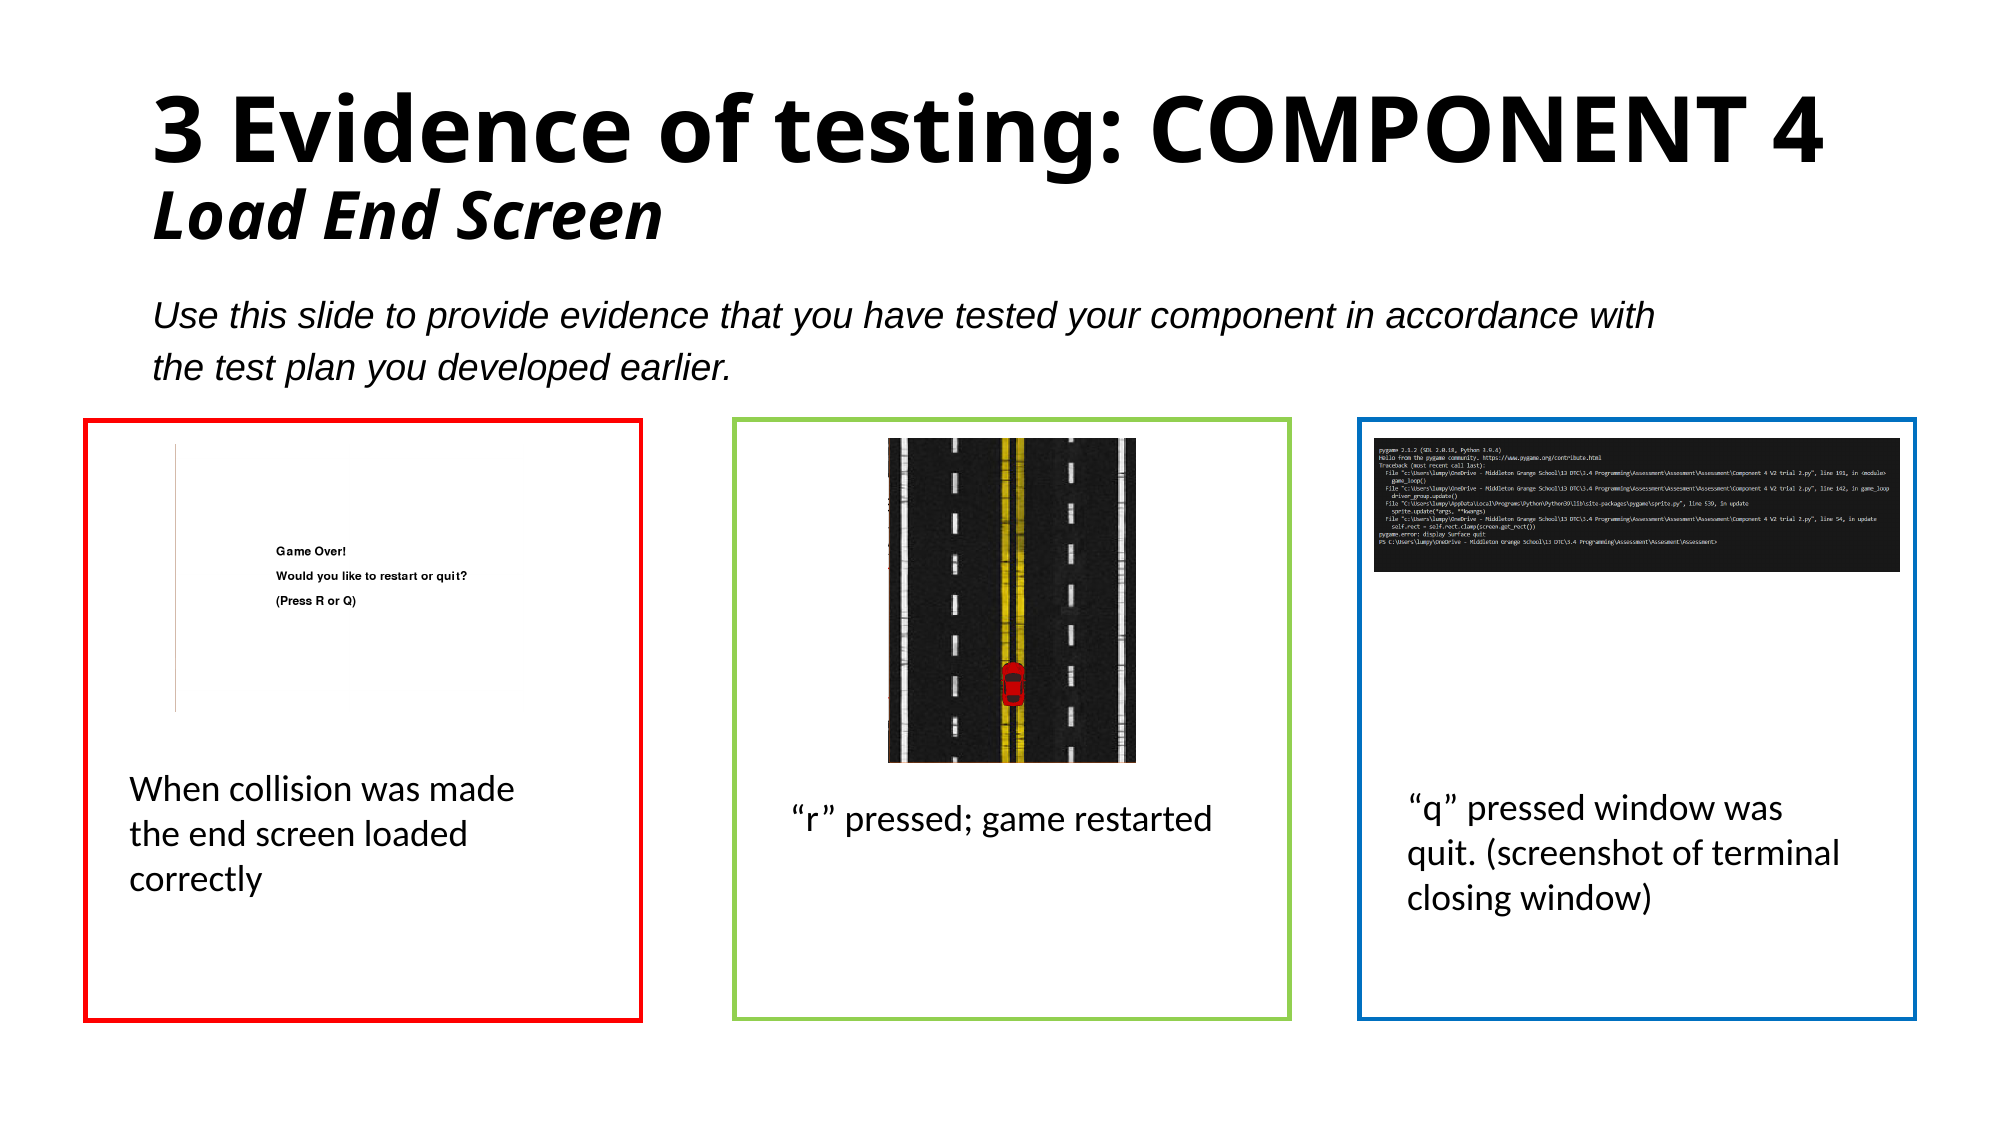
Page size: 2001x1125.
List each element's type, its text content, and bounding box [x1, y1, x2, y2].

text_box [85, 419, 642, 1021]
text_box [1358, 418, 1916, 1020]
picture [1374, 438, 1900, 572]
picture [175, 444, 524, 712]
picture [888, 438, 1136, 763]
text_box [733, 418, 1291, 1020]
text_box Use this slide to provide evidence that you have tested your component in accordance with the test plan you developed earlier. [137, 277, 1687, 448]
title 3 Evidence of testing: COMPONENT 4 Load End Screen [137, 59, 1863, 278]
